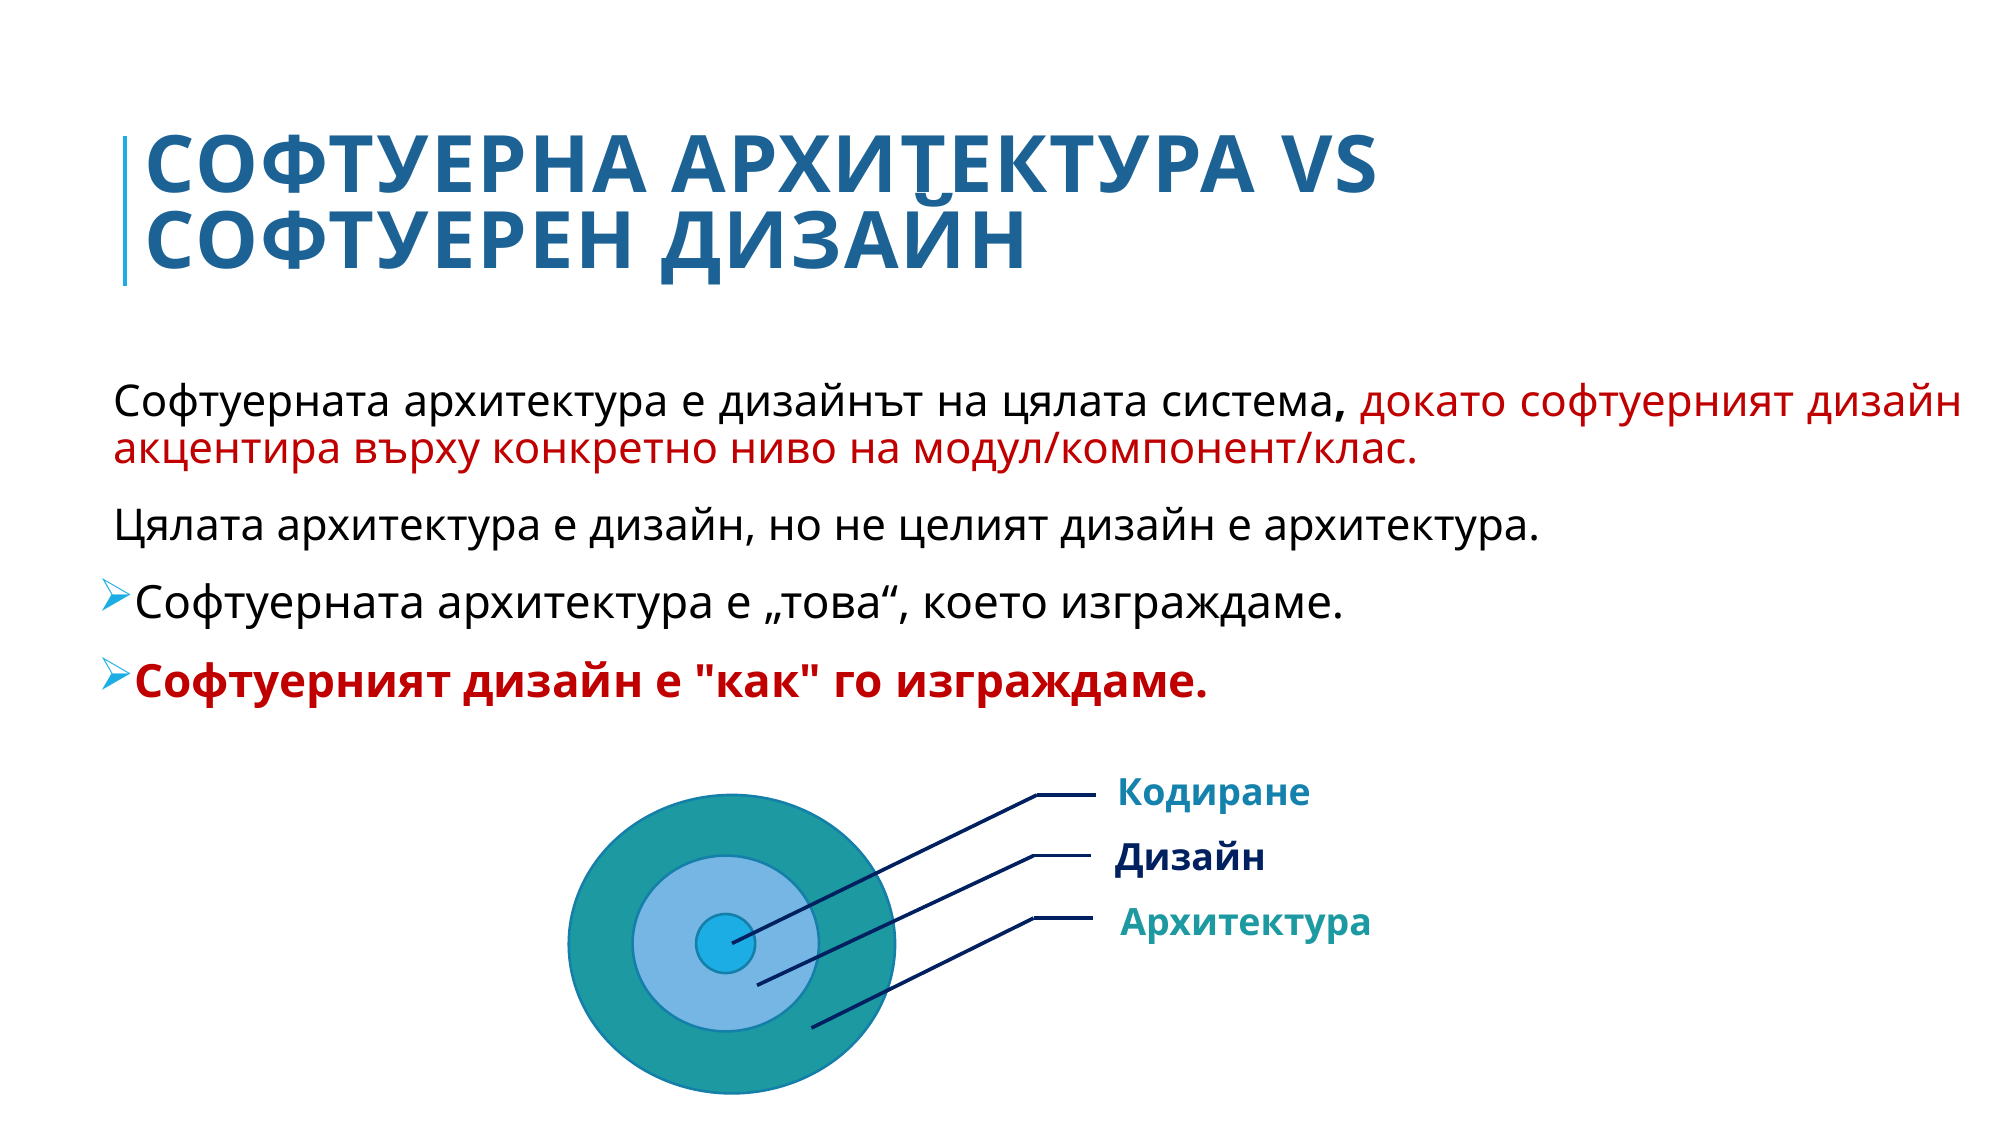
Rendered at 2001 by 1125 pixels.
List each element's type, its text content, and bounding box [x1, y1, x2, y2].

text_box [568, 760, 1395, 1094]
title СОФТУЕРНА АРХИТЕКТУРА vs СОФТУЕРЕН ДИЗАЙН [129, 124, 1834, 290]
list Софтуерната архитектура е дизайнът на цялата система, докато софтуерният дизайн акцентира върху конкретно ниво на модул/компонент/клас. Цялата архитектура е дизайн, но не целият дизайн е архитектура. Софтуерната архитектура е „това“, което изграждаме. Софтуерният дизайн е "как" го изграждаме. [90, 371, 1971, 903]
